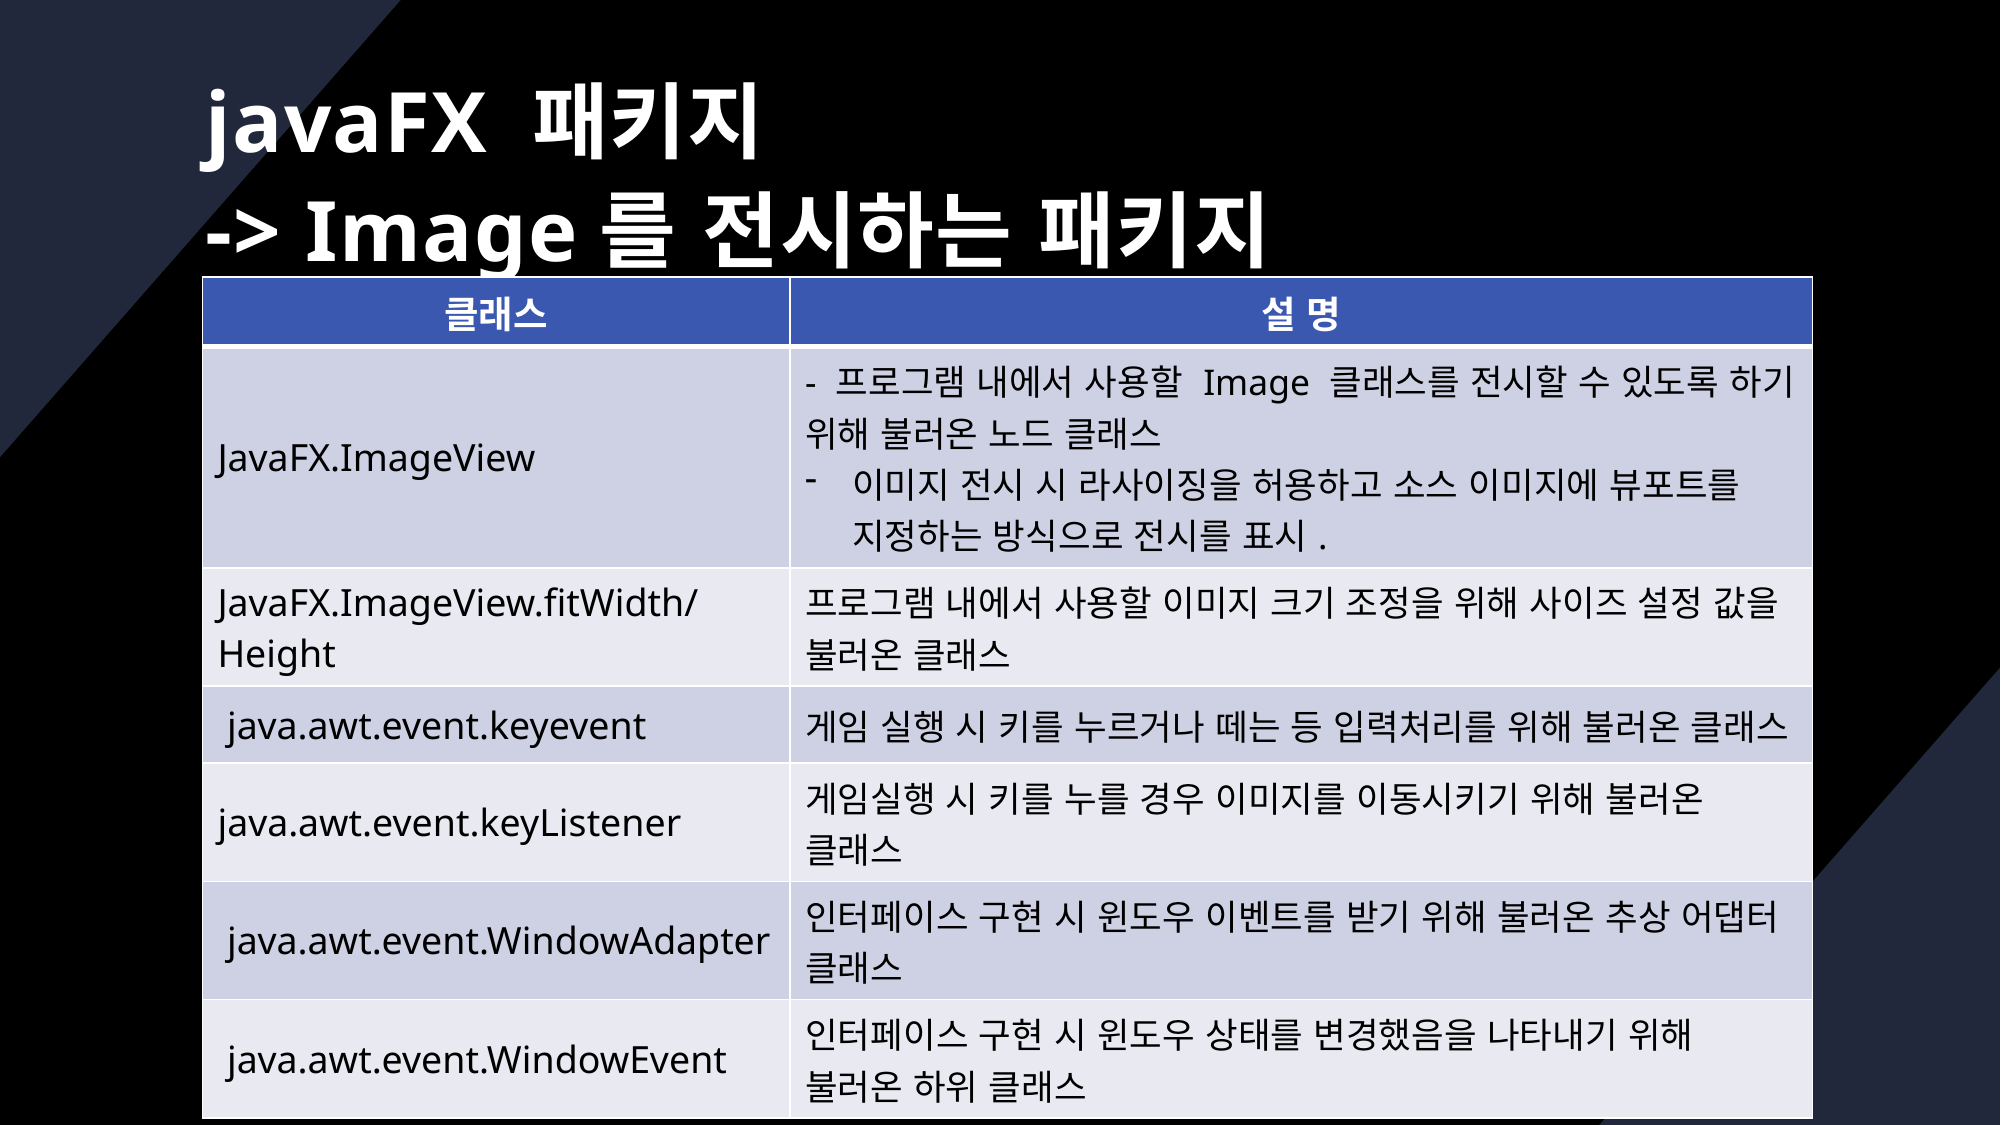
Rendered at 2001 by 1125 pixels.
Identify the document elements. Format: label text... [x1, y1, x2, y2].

table_cell JavaFX.ImageView [203, 349, 789, 567]
table_header 설 명 [791, 278, 1812, 344]
table_cell 인터페이스 구현 시 윈도우 상태를 변경했음을 나타내기 위해 불러온 하위 클래스 [791, 1000, 1812, 1117]
table_cell 프로그램 내에서 사용할 이미지 크기 조정을 위해 사이즈 설정 값을 불러온 클래스 [791, 569, 1812, 685]
table_cell 게임실행 시 키를 누를 경우 이미지를 이동시키기 위해 불러온 클래스 [791, 764, 1812, 881]
table_cell 게임 실행 시 키를 누르거나 떼는 등 입력처리를 위해 불러온 클래스 [791, 687, 1812, 762]
table_cell java.awt.event.WindowEvent [203, 1000, 789, 1117]
table_cell - 프로그램 내에서 사용할 Image 클래스를 전시할 수 있도록 하기 위해 불러온 노드 클래스 이미지 전시 시 라사이징을 허용하고 소스 이미지에 뷰포트를 지정하는 방식으로 전시를 표시. [791, 349, 1812, 567]
table_header 클래스 [203, 278, 789, 344]
table_cell java.awt.event.keyevent [203, 687, 789, 762]
title javaFX 패키지 -> Image를 전시하는 패키지 [187, 55, 1813, 279]
table_cell java.awt.event.keyListener [203, 764, 789, 881]
table_cell java.awt.event.WindowAdapter [203, 882, 789, 999]
table_cell 인터페이스 구현 시 윈도우 이벤트를 받기 위해 불러온 추상 어댑터 클래스 [791, 882, 1812, 999]
table_cell JavaFX.ImageView.fitWidth/Height [203, 569, 789, 685]
